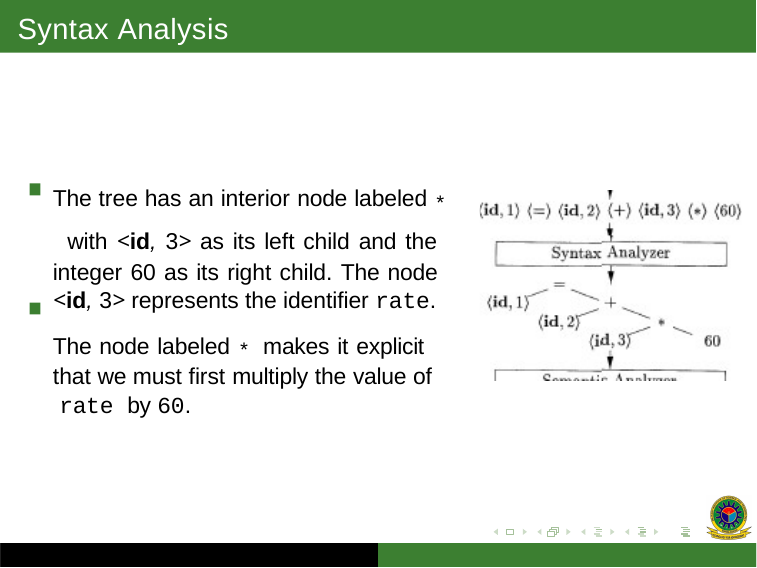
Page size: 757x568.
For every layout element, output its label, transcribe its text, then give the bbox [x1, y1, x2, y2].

text_box [706, 495, 752, 528]
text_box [580, 526, 615, 537]
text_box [709, 527, 750, 537]
text_box [29, 183, 40, 196]
text_box [29, 302, 40, 315]
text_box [537, 527, 571, 537]
text_box [0, 0, 756, 53]
text_box [479, 190, 742, 381]
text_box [0, 542, 757, 568]
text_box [624, 526, 659, 537]
text_box [506, 529, 514, 535]
title Syntax Analysis [15, 7, 231, 106]
text_box The tree has an interior node labeled * with <id, 3> as its left child and the integer 60 as its right child. The node <id, 3> represents the identifier rate. The node labeled * makes it explicit that we must first multiply the value of rate by 60. [40, 170, 458, 418]
